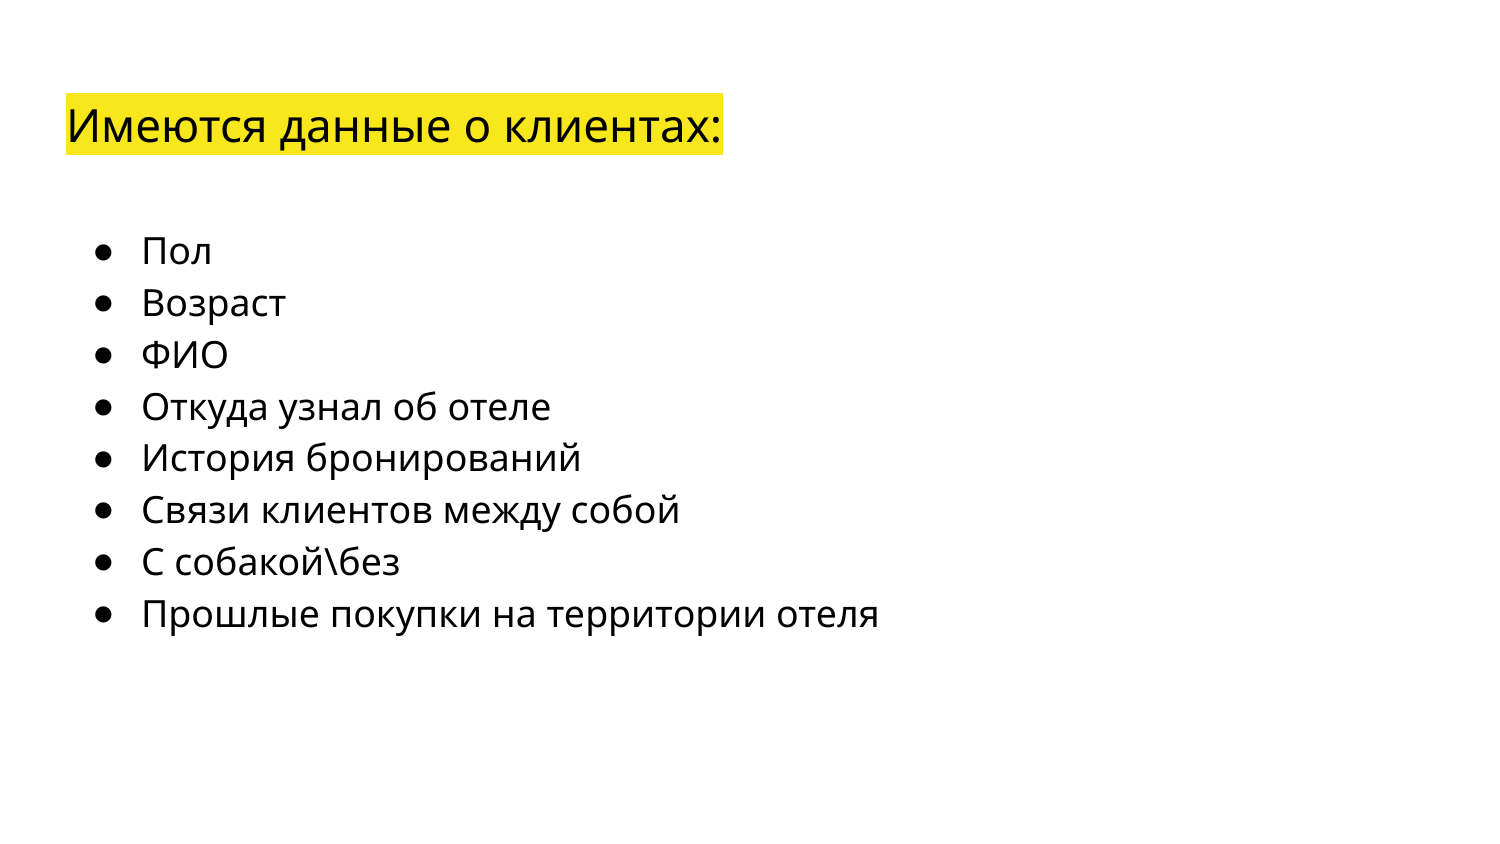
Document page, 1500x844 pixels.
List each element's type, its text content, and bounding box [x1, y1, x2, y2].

list Пол Возраст ФИО Откуда узнал об отеле История бронирований Связи клиентов между собой С собакой\без Прошлые покупки на территории отеля [51, 205, 1449, 753]
title Имеются данные о клиентах: [51, 72, 1449, 167]
